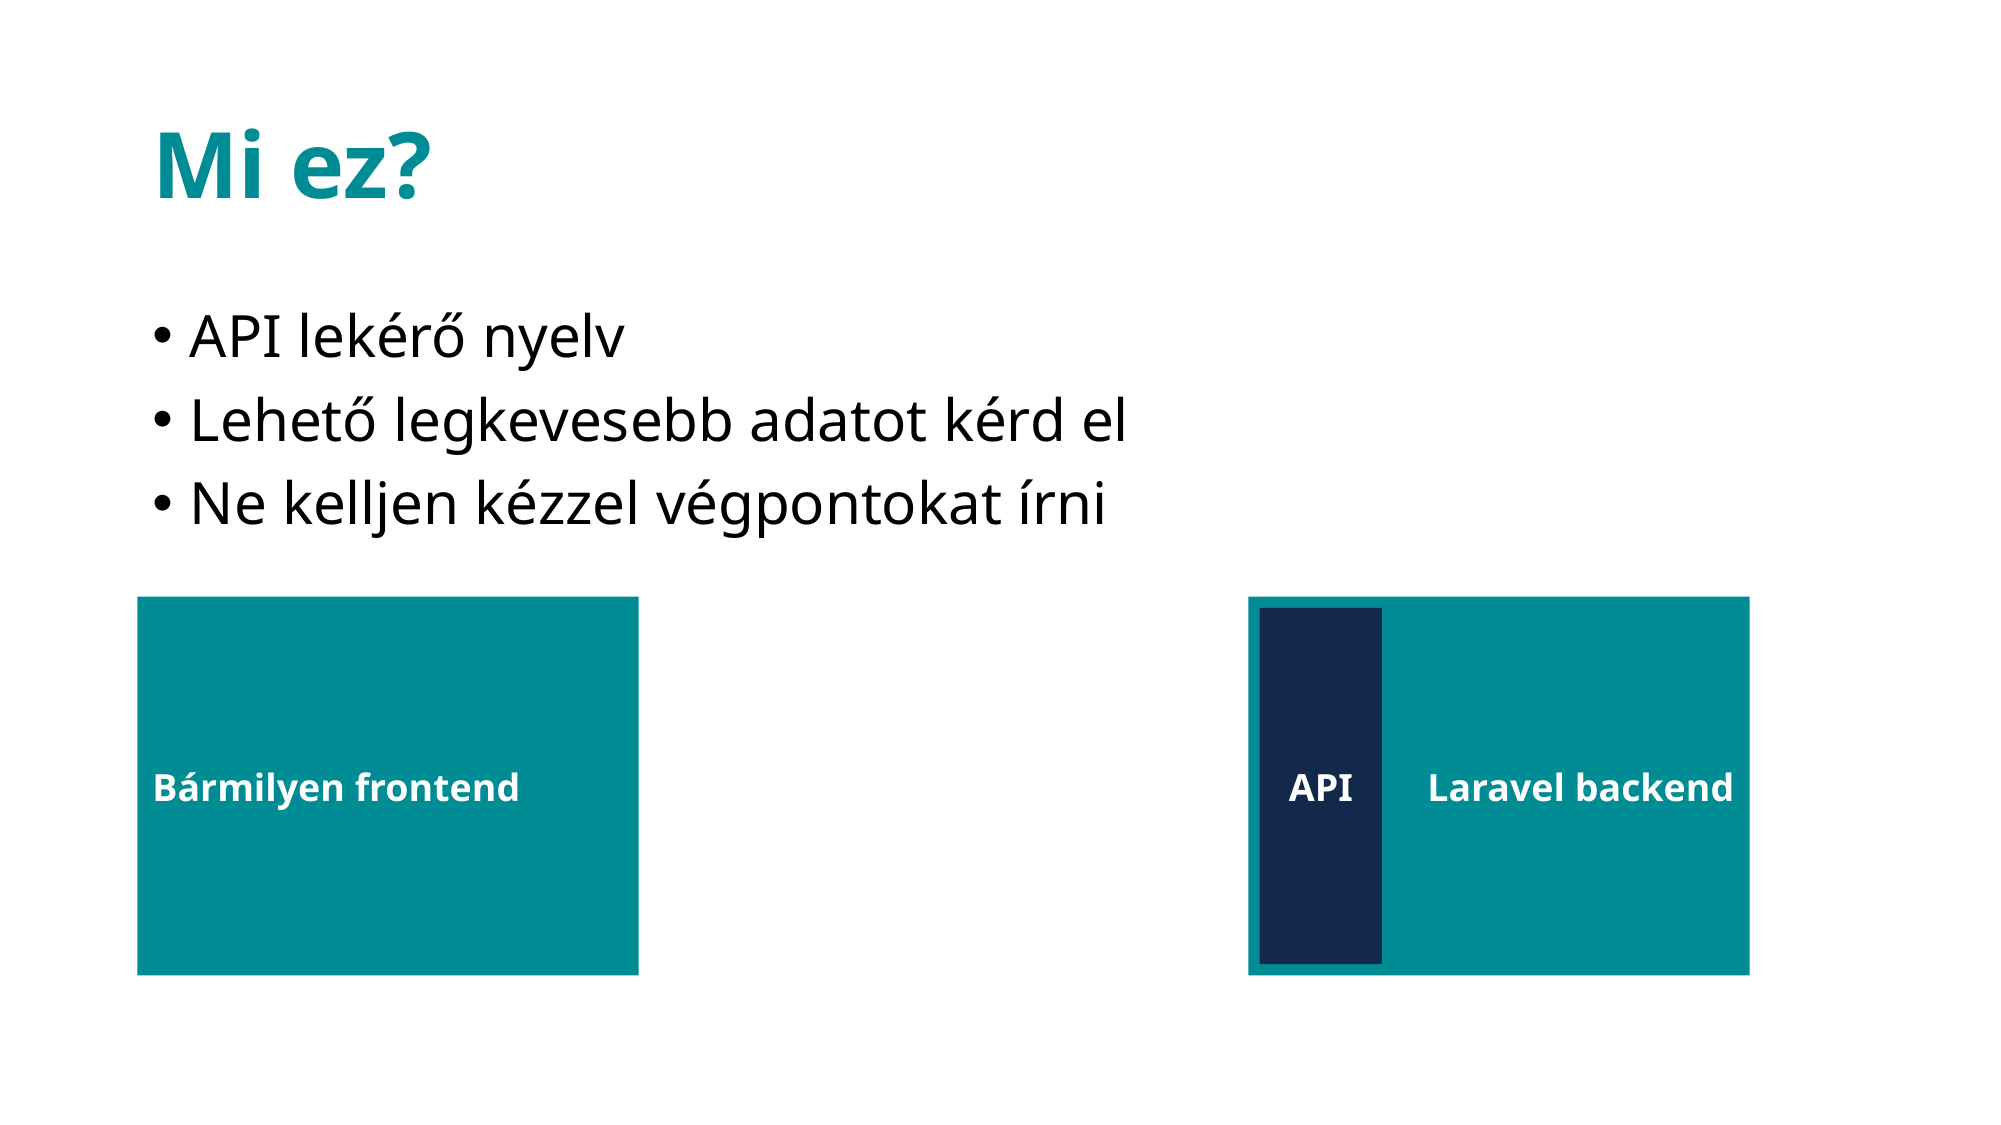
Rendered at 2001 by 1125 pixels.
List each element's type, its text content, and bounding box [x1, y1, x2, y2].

text_box Laravel backend [1247, 595, 1751, 977]
text_box API [1258, 606, 1384, 966]
title Mi ez? [137, 59, 1863, 278]
text_box Bármilyen frontend [136, 595, 640, 977]
list API lekérő nyelv Lehető legkevesebb adatot kérd el Ne kelljen kézzel végpontokat írni [137, 299, 1863, 1014]
